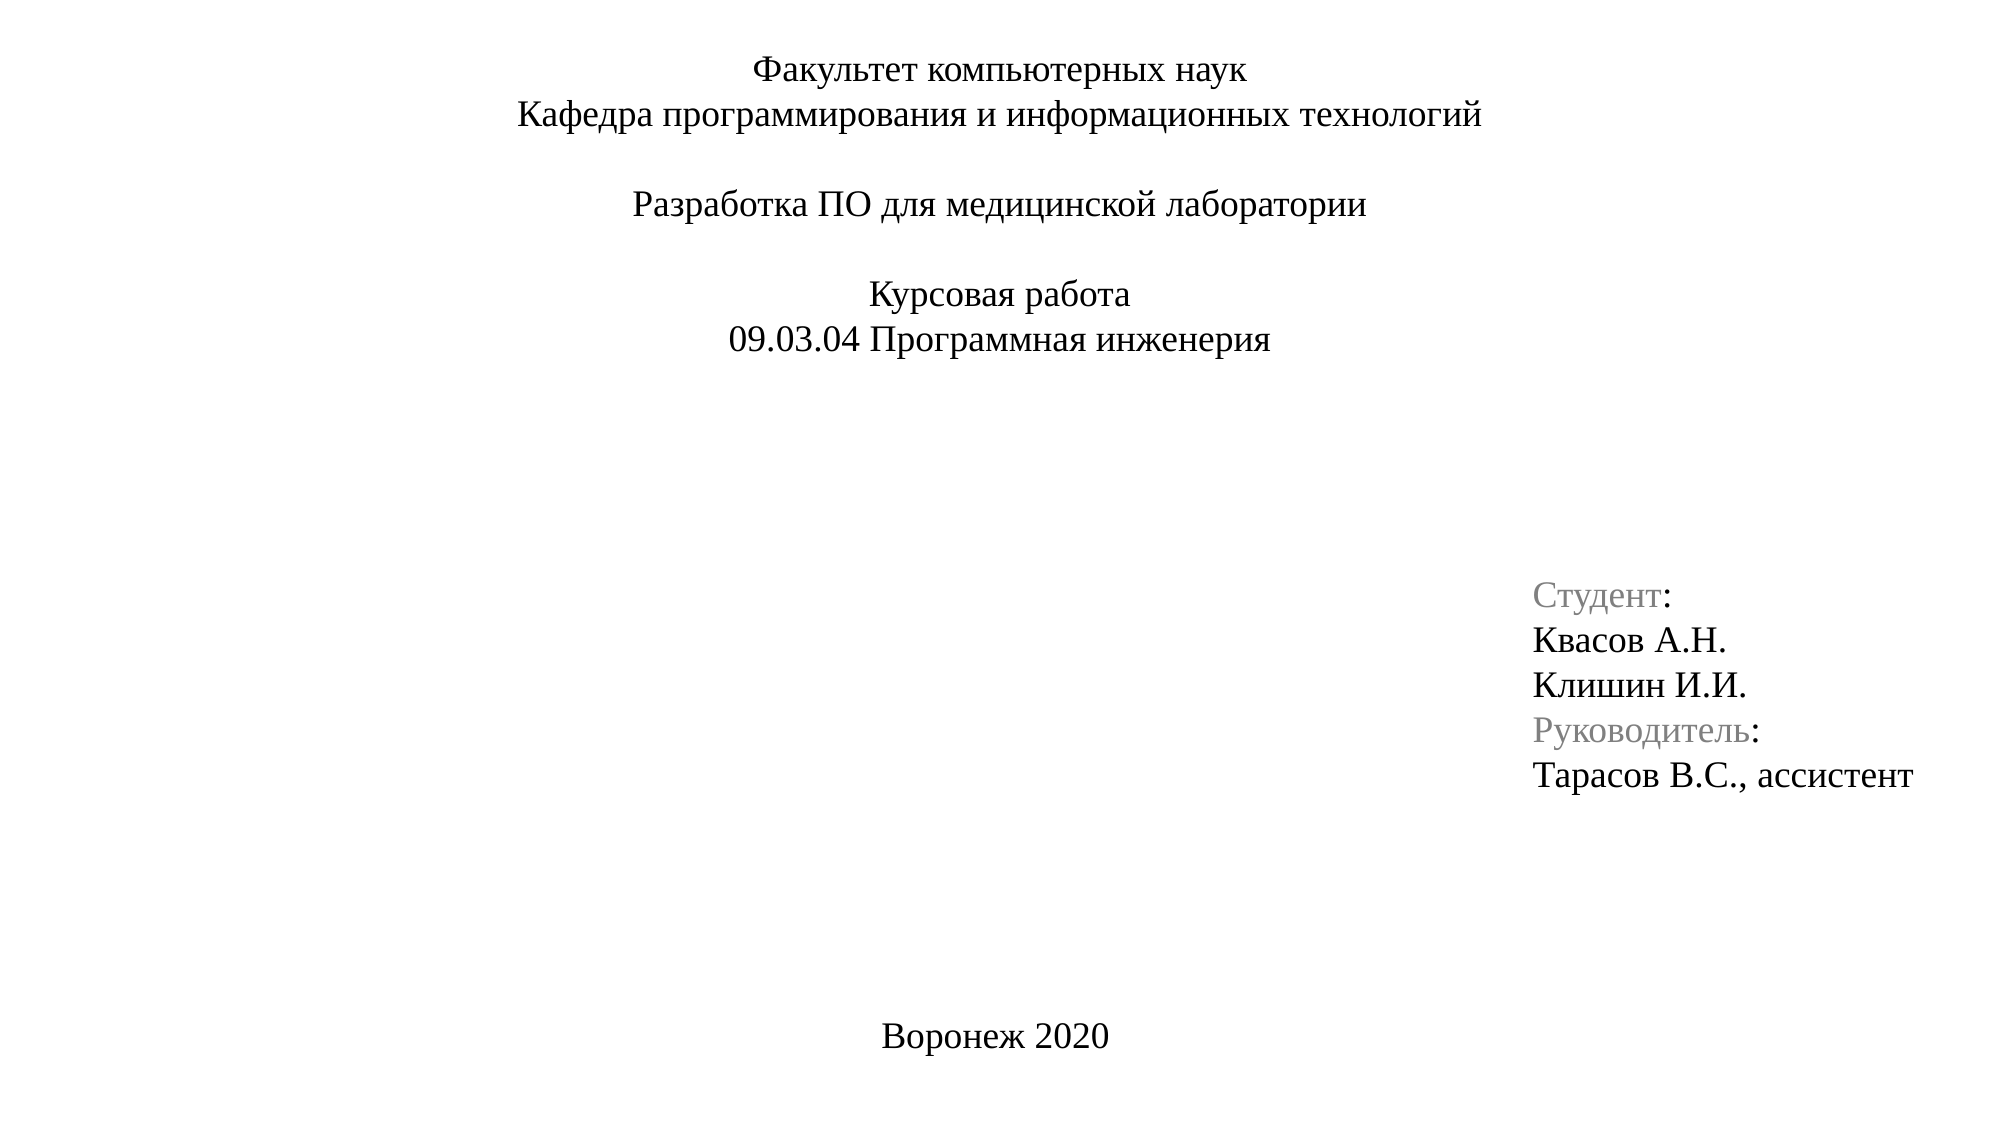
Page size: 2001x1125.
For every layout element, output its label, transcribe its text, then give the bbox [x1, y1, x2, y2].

text_box Факультет компьютерных наук Кафедра программирования и информационных технологий Разработка ПО для медицинской лаборатории Курсовая работа 09.03.04 Программная инженерия [500, 36, 1500, 367]
text_box Студент: Квасов А.Н. Клишин И.И. Руководитель: Тарасов В.С., ассистент [1518, 562, 2000, 803]
text_box Воронеж 2020 [866, 1003, 1134, 1064]
